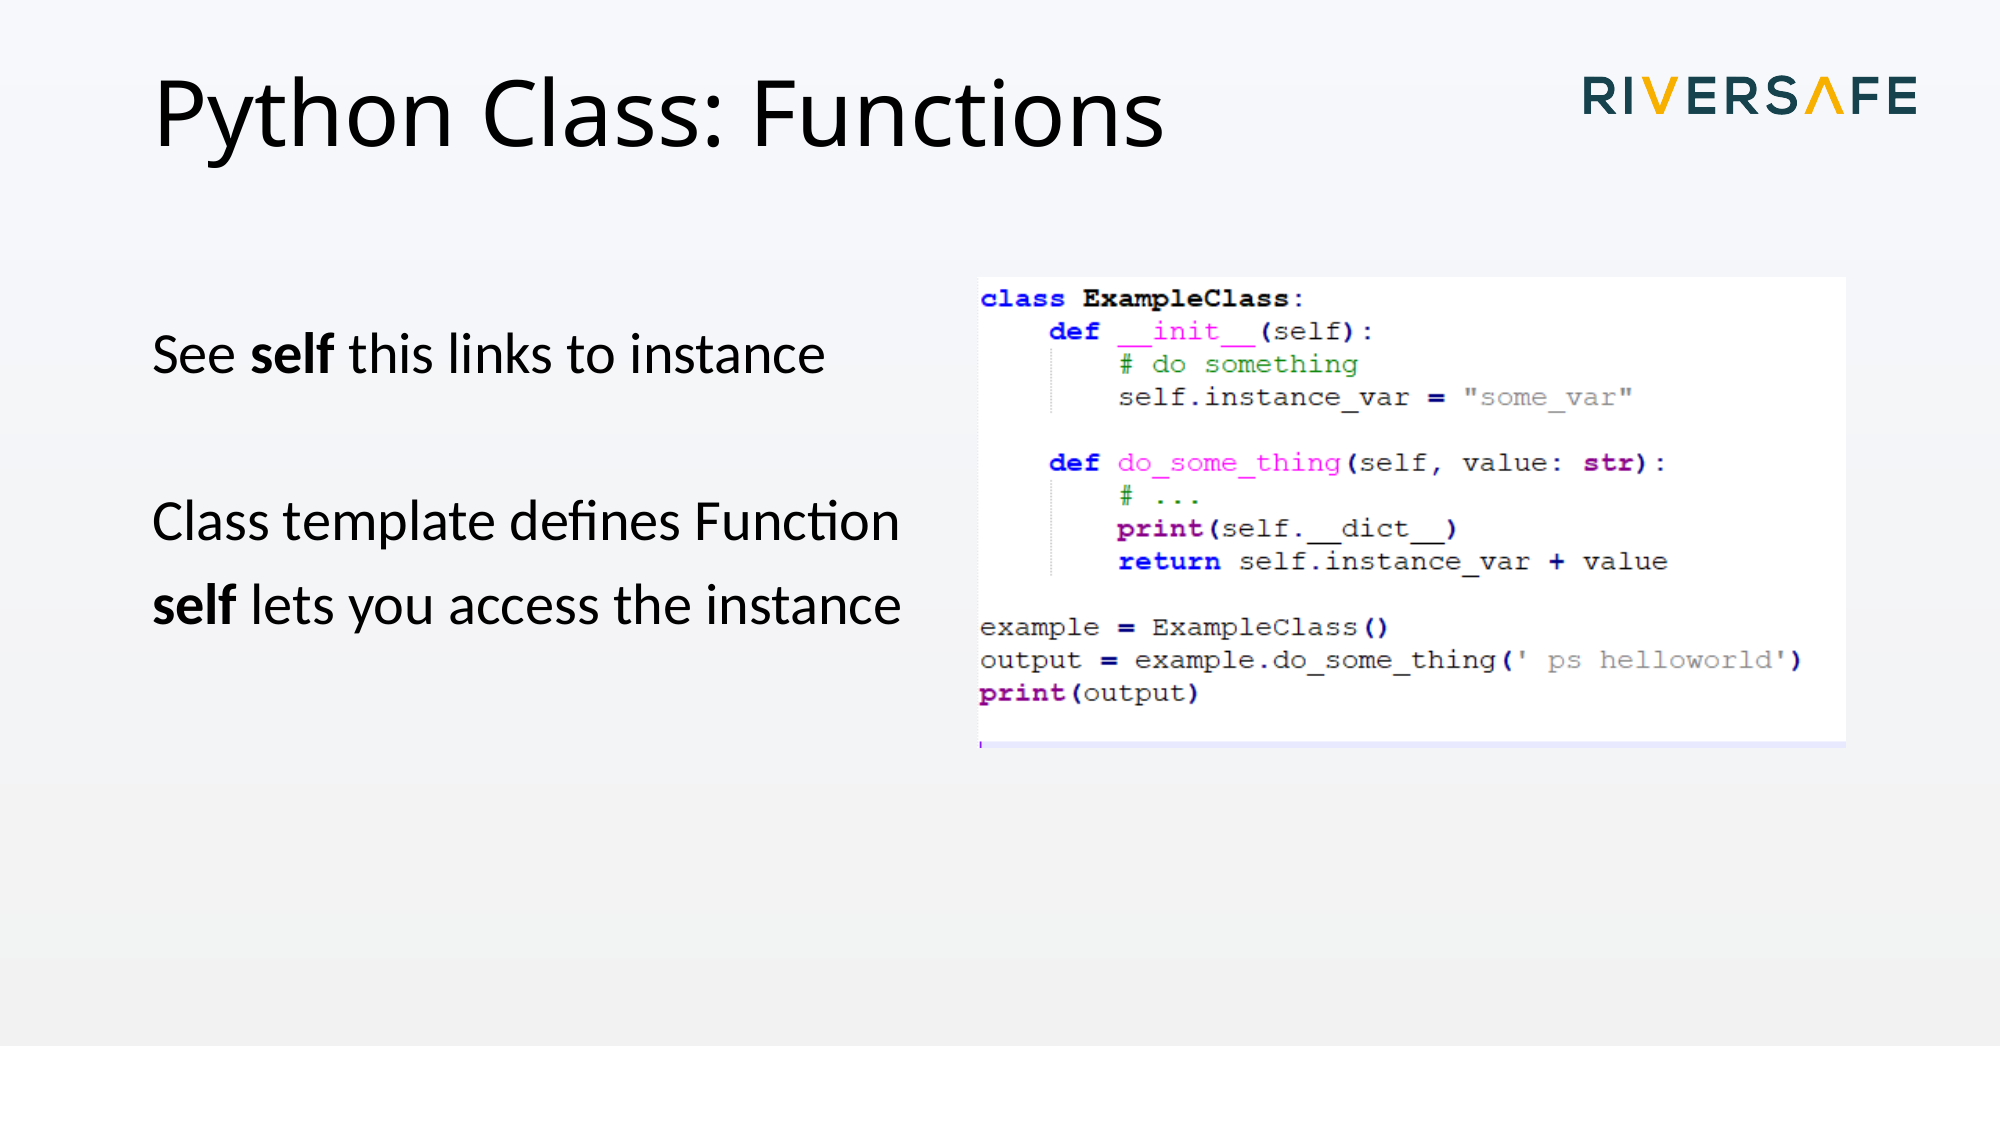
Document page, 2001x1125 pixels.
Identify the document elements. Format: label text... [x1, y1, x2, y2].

picture [1863, 75, 1916, 115]
picture [977, 277, 1846, 748]
text_box See self this links to instance Class template defines Function self lets you access the instance [137, 252, 1863, 967]
title Python Class: Functions [137, 59, 1863, 252]
